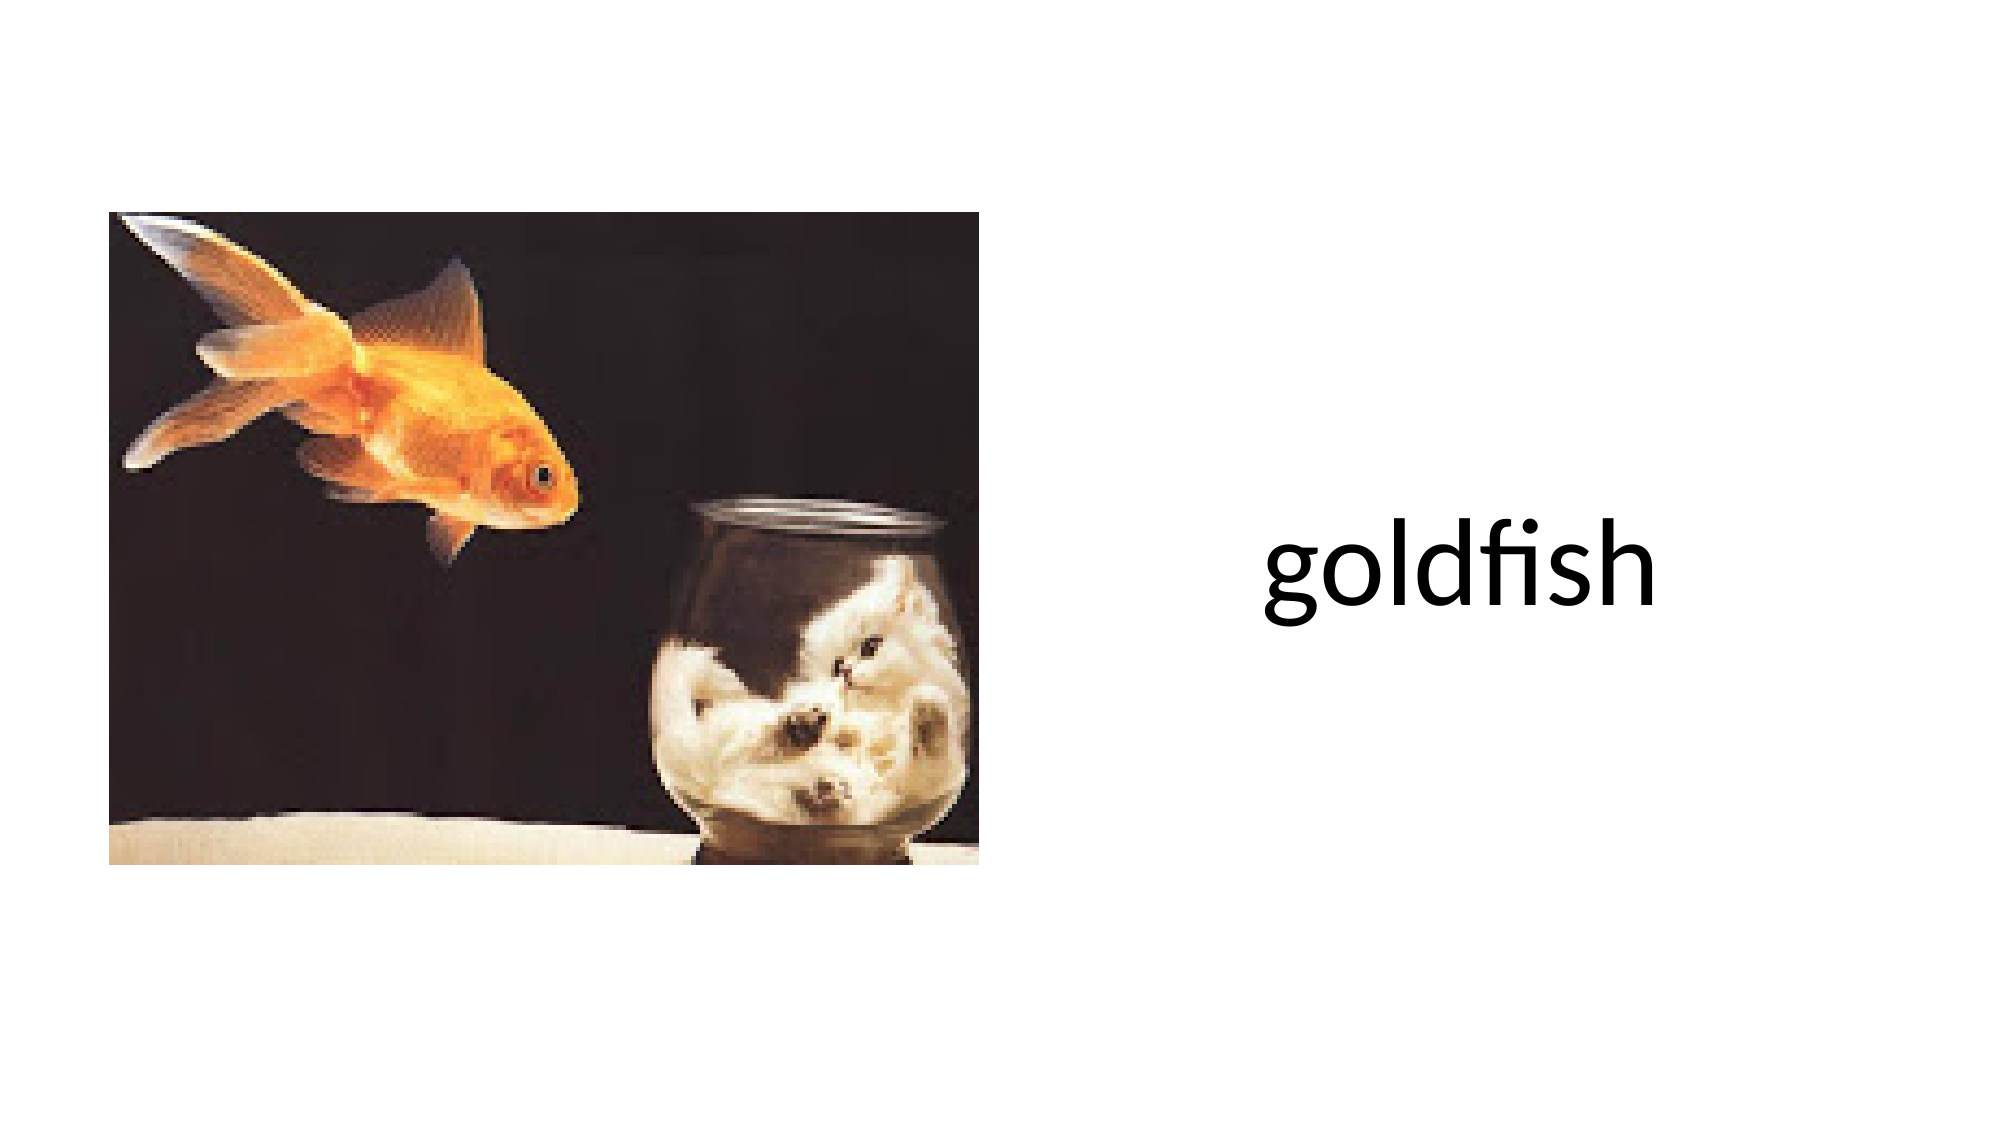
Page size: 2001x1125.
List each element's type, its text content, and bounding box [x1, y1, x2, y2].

picture [109, 212, 979, 865]
text_box goldfish [1246, 473, 1800, 638]
